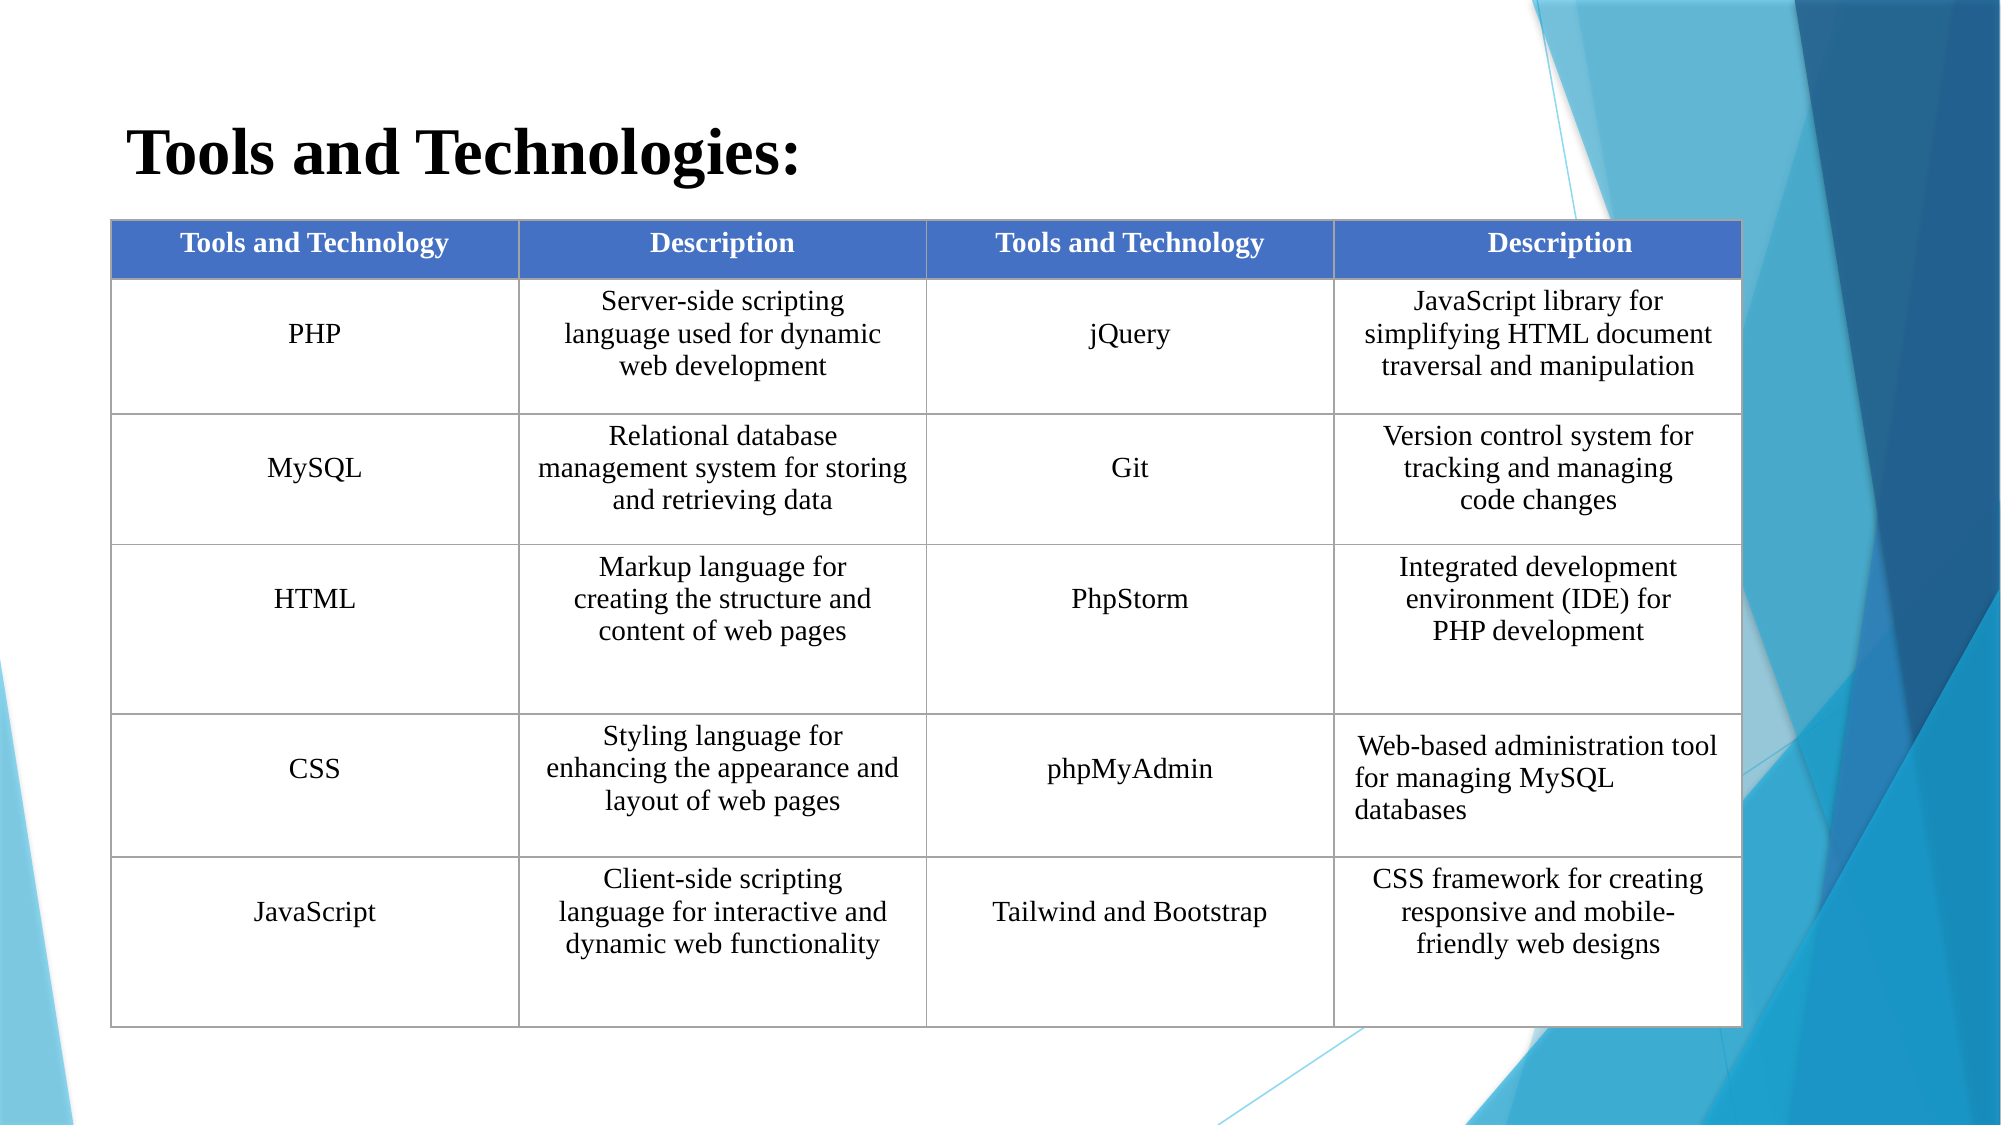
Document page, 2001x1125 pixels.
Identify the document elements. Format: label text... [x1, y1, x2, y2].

table_cell jQuery [927, 280, 1333, 413]
table_header Tools and Technology [927, 221, 1333, 278]
table_cell phpMyAdmin [927, 715, 1333, 856]
table_cell PhpStorm [927, 545, 1333, 713]
title Tools and Technologies: [111, 99, 1522, 219]
table_cell Version control system for tracking and managing code changes [1335, 415, 1741, 544]
text_box [0, 0, 2000, 75]
table_header Description [1335, 221, 1741, 278]
table_cell MySQL [112, 415, 518, 544]
table_cell Server-side scripting language used for dynamic web development [520, 280, 926, 413]
table_cell Tailwind and Bootstrap [927, 858, 1333, 1026]
table_cell Markup language for creating the structure and content of web pages [520, 545, 926, 713]
table_header Tools and Technology [112, 221, 518, 278]
table_cell CSS [112, 715, 518, 856]
table_cell Integrated development environment (IDE) for PHP development [1335, 545, 1741, 713]
table_cell Git [927, 415, 1333, 544]
table_cell HTML [112, 545, 518, 713]
table_cell JavaScript library for simplifying HTML document traversal and manipulation [1335, 280, 1741, 413]
table_header Description [520, 221, 926, 278]
table_cell Client-side scripting language for interactive and dynamic web functionality [520, 858, 926, 1026]
table_cell CSS framework for creating responsive and mobile-friendly web designs [1335, 858, 1741, 1026]
table_cell Styling language for enhancing the appearance and layout of web pages [520, 715, 926, 856]
table_cell Web-based administration tool for managing MySQL databases [1335, 715, 1741, 856]
table_cell JavaScript [112, 858, 518, 1026]
table_cell Relational database management system for storing and retrieving data [520, 415, 926, 544]
table_cell PHP [112, 280, 518, 413]
